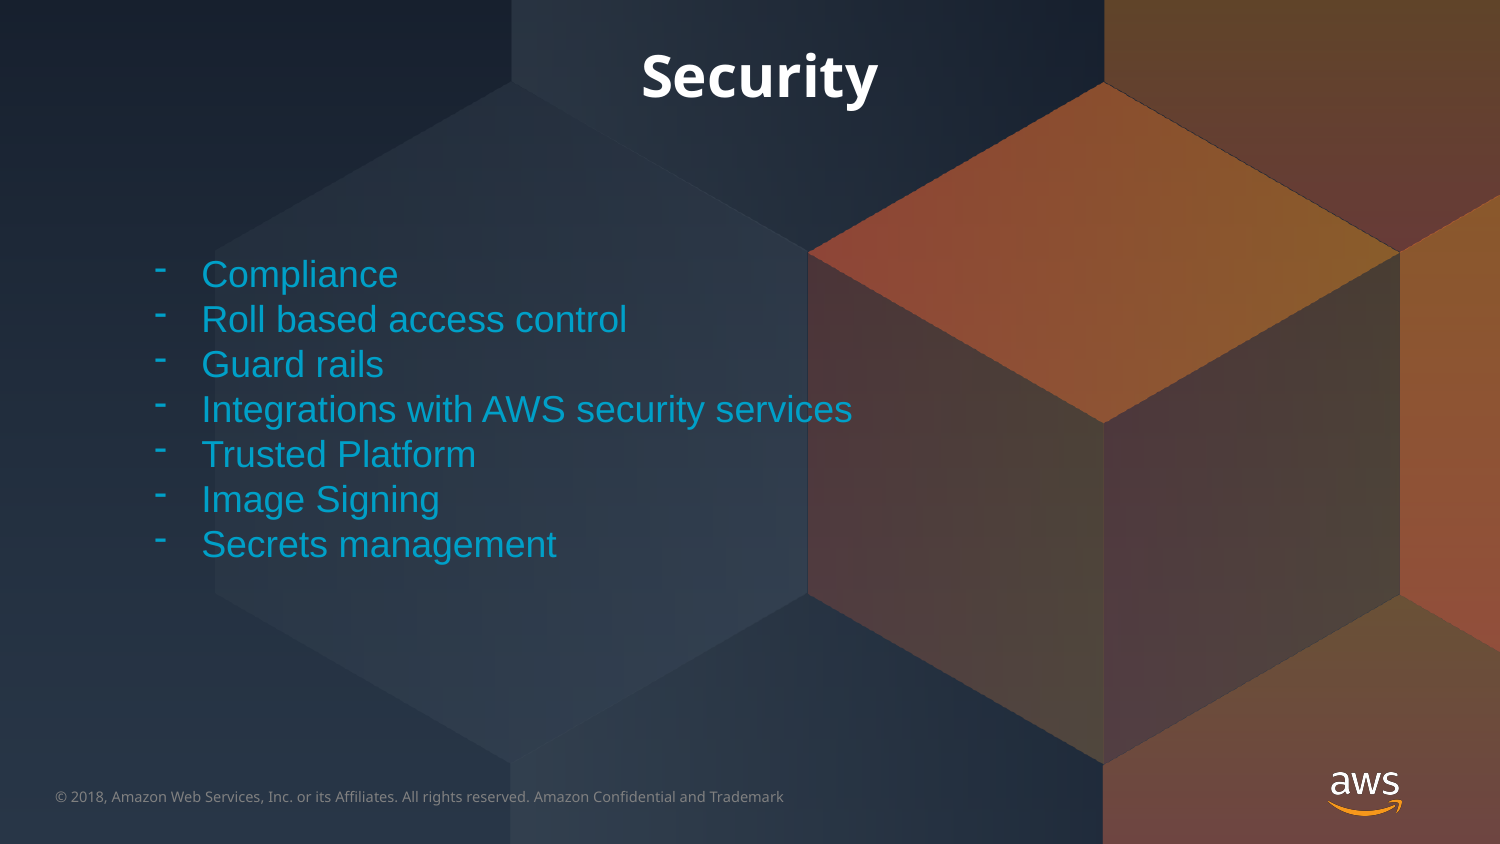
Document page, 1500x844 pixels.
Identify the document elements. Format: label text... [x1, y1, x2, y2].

text_box Security [488, 24, 1031, 117]
picture [0, 0, 1500, 844]
text_box Compliance Roll based access control Guard rails Integrations with AWS security services Trusted Platform Image Signing Secrets management [139, 242, 1019, 573]
